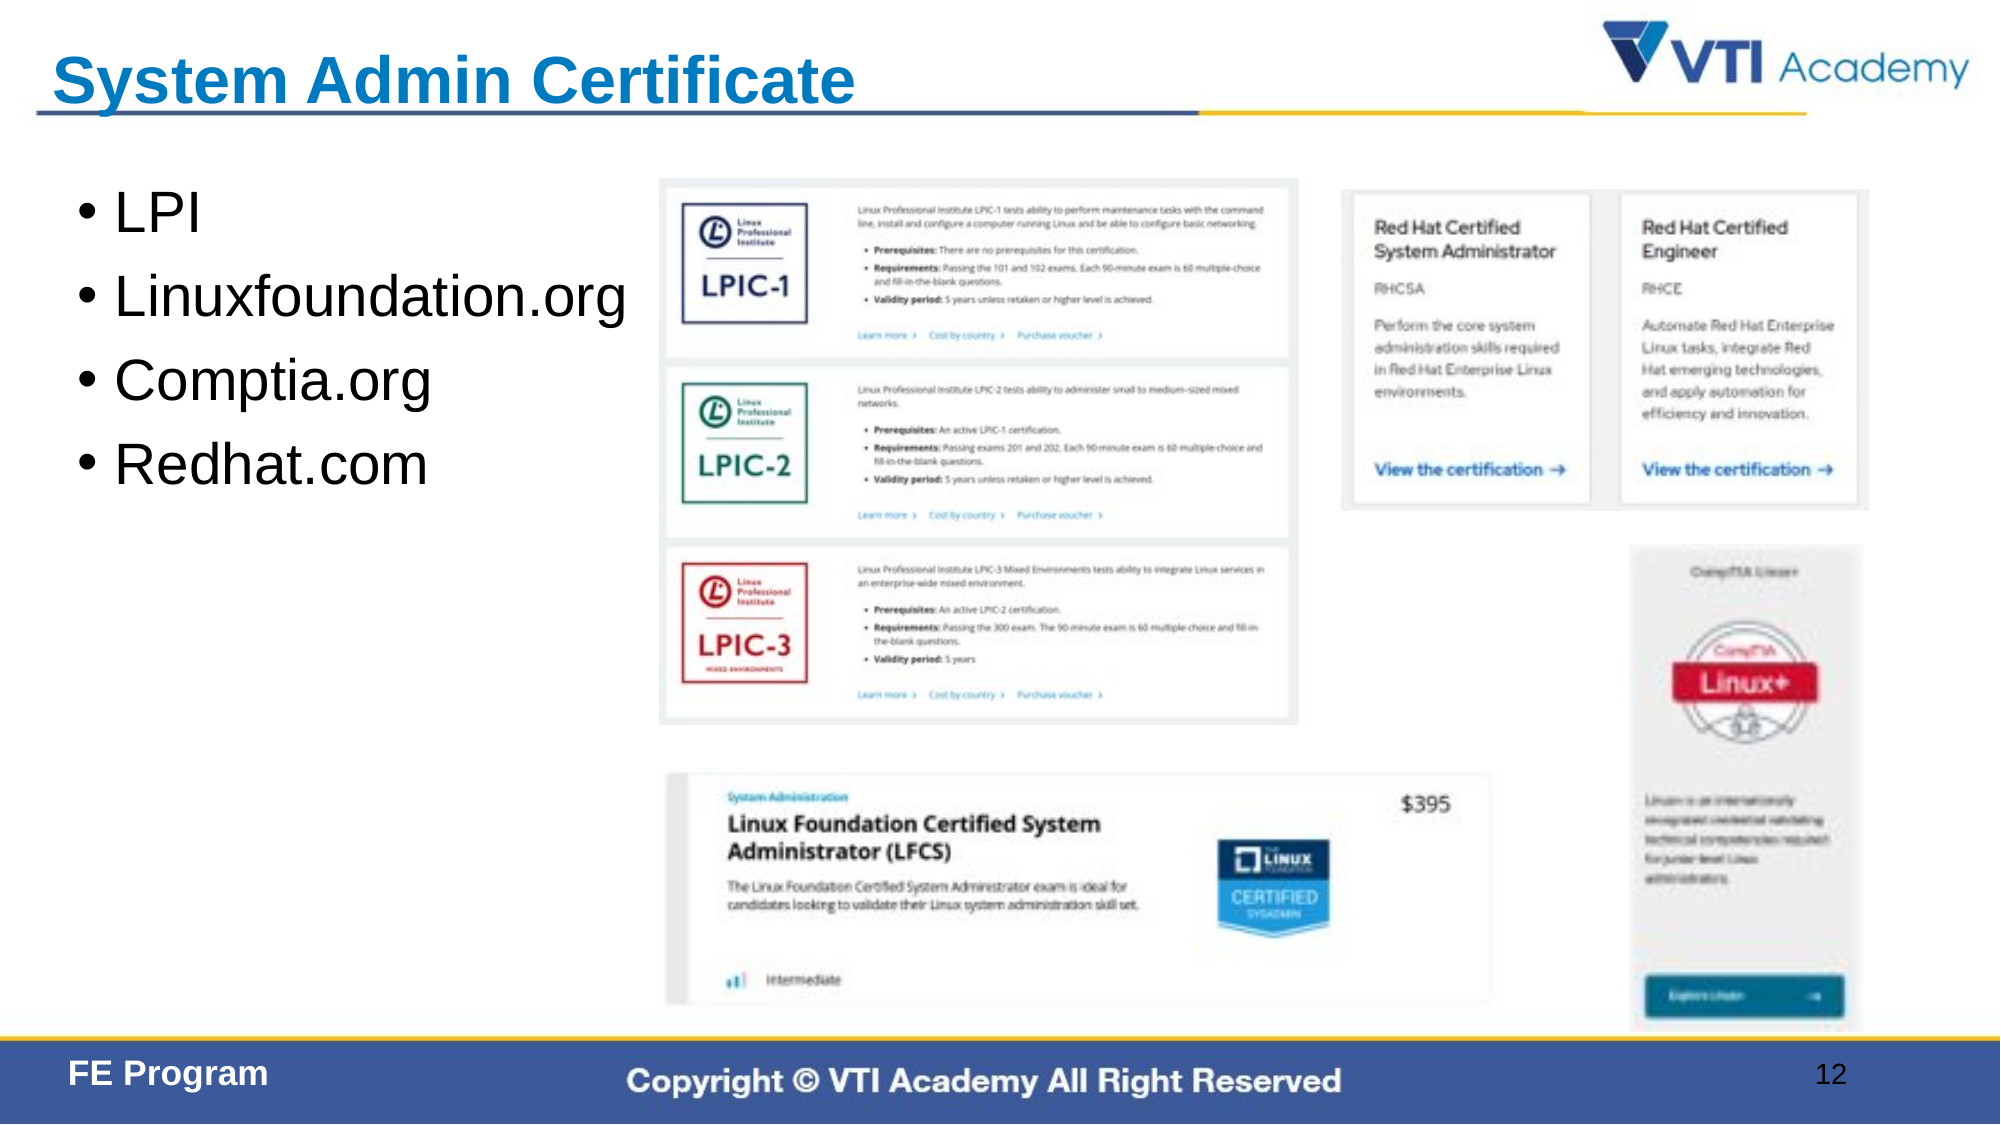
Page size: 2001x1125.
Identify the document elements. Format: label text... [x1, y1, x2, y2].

slide_number 12 [1412, 1042, 1863, 1103]
title System Admin Certificate [37, 37, 1763, 127]
picture [0, 1, 2000, 1124]
list LPI Linuxfoundation.org Comptia.org Redhat.com [62, 174, 1788, 889]
